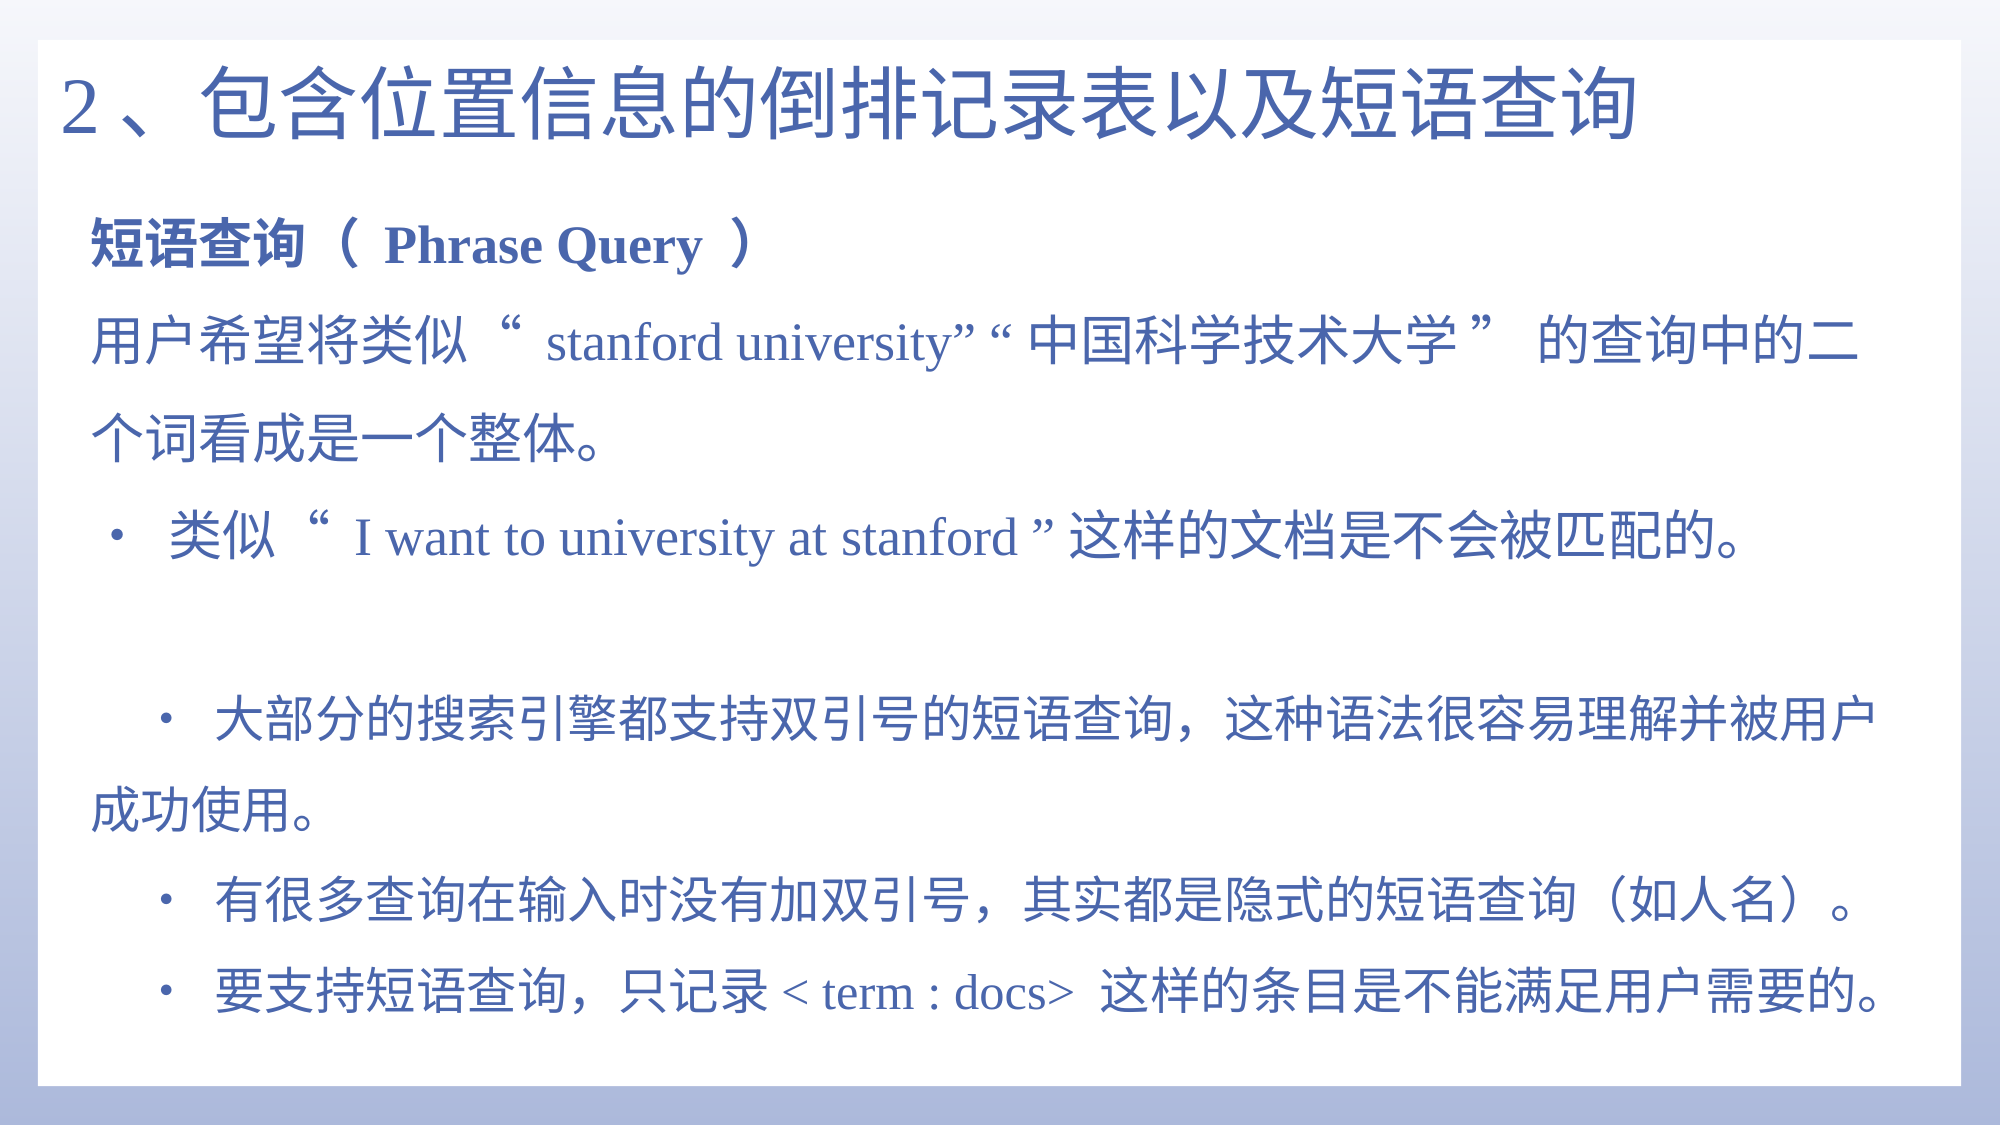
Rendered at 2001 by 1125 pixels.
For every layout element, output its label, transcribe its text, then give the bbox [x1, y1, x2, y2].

list 短语查询（ Phrase Query ） 用户希望将类似“ stanford university” “中国科学技术大学 ” 的查询中的二个词看成是一个整体。 • 类似“ I want to university at stanford ”这样的文档是不会被匹配的。 • 大部分的搜索引擎都支持双引号的短语查询，这种语法很容易理解并被用户成功使用。 • 有很多查询在输入时没有加双引号，其实都是隐式的短语查询（如人名）。 • 要支持短语查询，只记录< term : docs> 这样的条目是不能满足用户需要的。 [67, 169, 1904, 1099]
title 2、包含位置信息的倒排记录表以及短语查询 [45, 46, 1668, 170]
